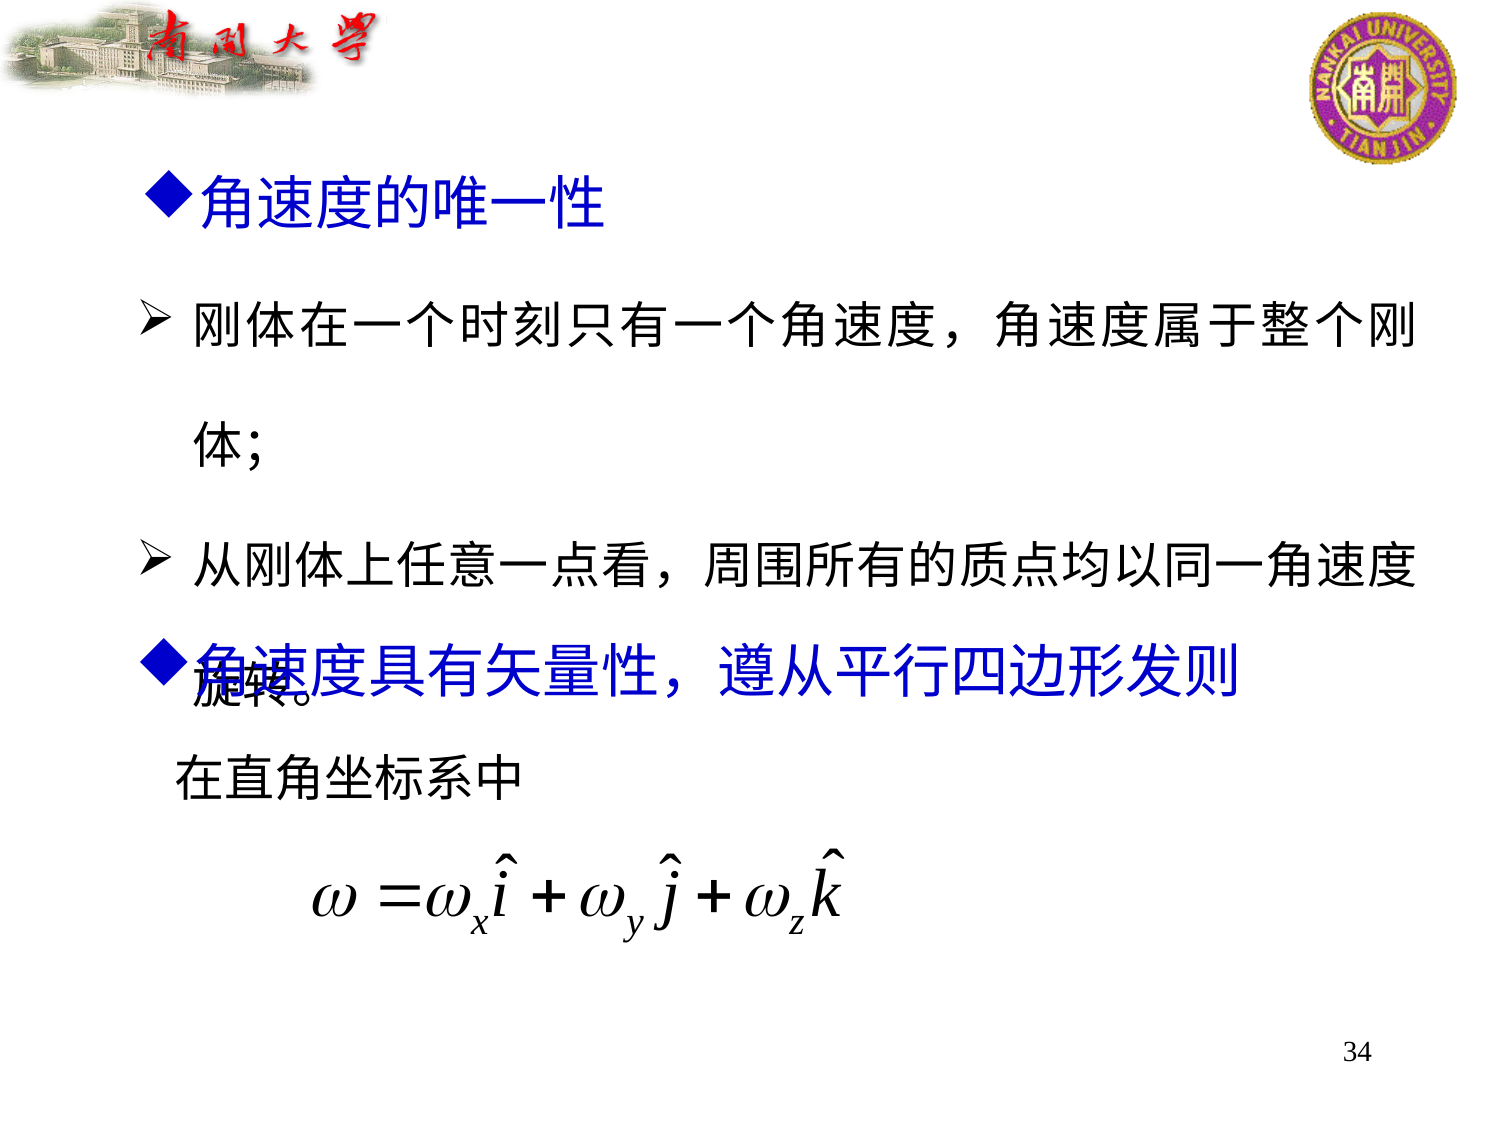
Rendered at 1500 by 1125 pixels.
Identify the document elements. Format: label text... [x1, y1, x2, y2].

text_box 在直角坐标系中 [159, 739, 1471, 815]
picture [0, 0, 388, 100]
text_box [300, 836, 858, 957]
picture [1262, 0, 1500, 178]
text_box 角速度的唯一性 [125, 28, 1296, 166]
slide_number 34 [1074, 1024, 1388, 1101]
text_box 角速度具有矢量性，遵从平行四边形发则 [120, 496, 1290, 712]
text_box 刚体在一个时刻只有一个角速度，角速度属于整个刚体； 从刚体上任意一点看，周围所有的质点均以同一角速度旋转。 [121, 166, 1433, 721]
